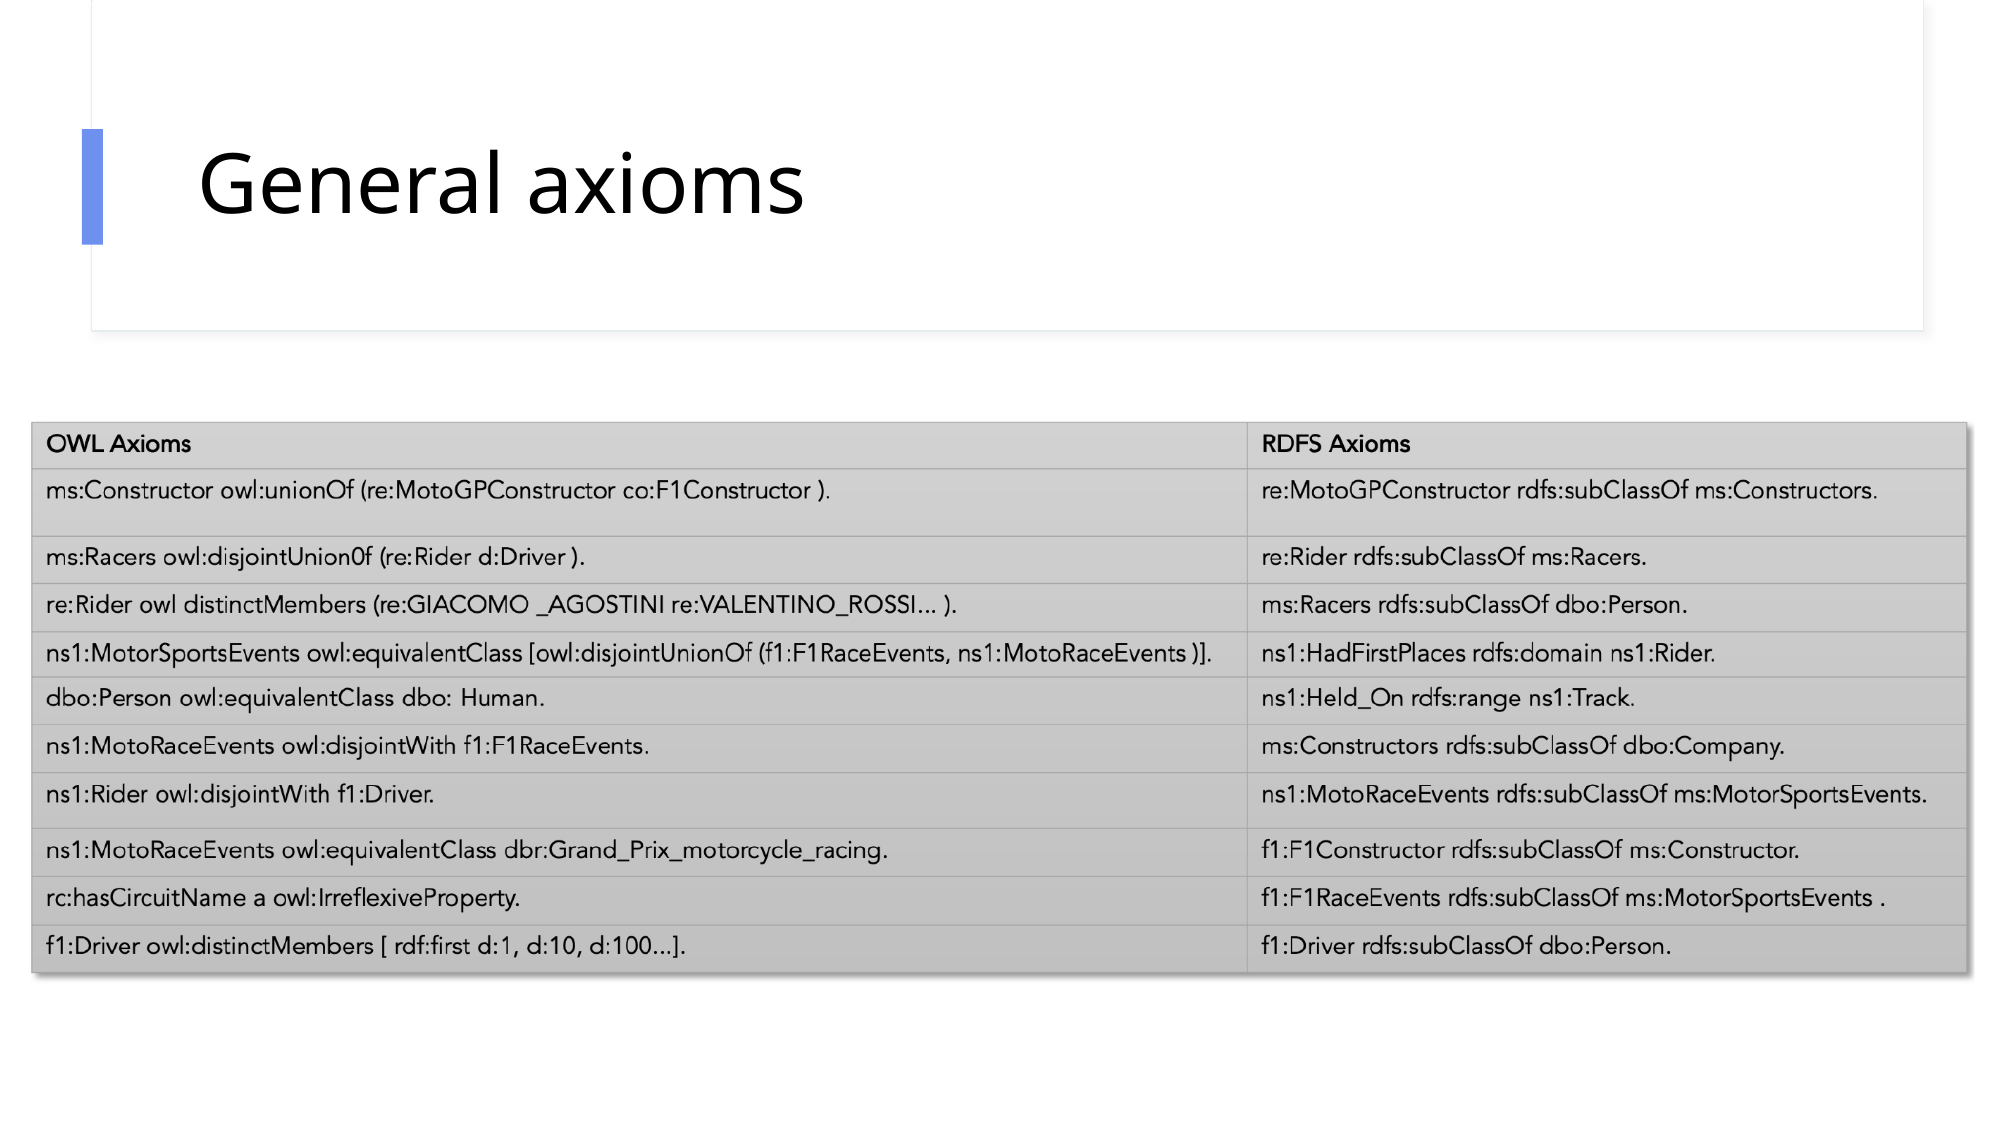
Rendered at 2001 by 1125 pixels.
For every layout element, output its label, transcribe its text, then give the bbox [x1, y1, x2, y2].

title General axioms [183, 90, 1851, 284]
picture [24, 416, 1976, 991]
